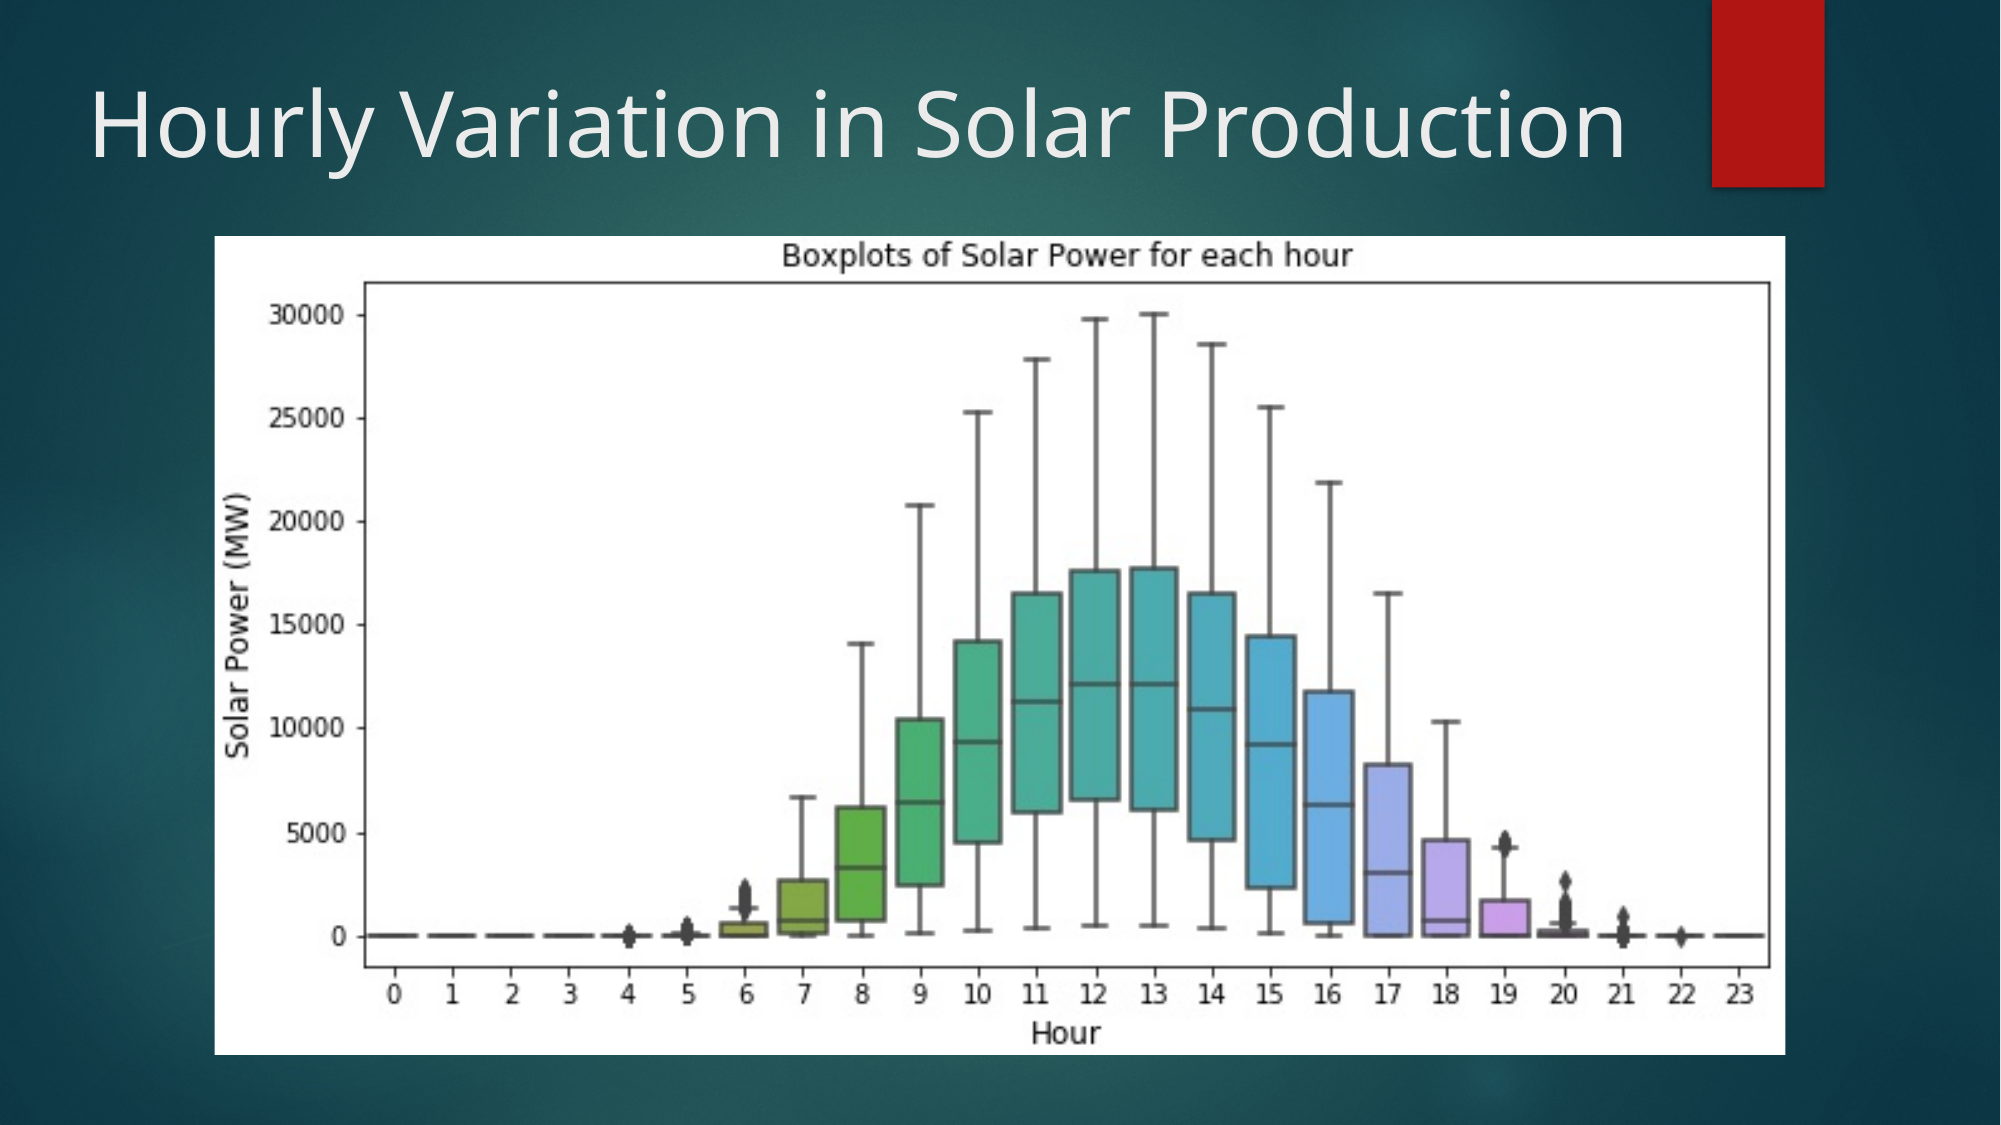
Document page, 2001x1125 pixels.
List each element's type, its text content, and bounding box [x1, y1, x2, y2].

text_box Hourly Variation in Solar Production [71, 63, 1713, 185]
picture [0, 0, 2001, 1125]
